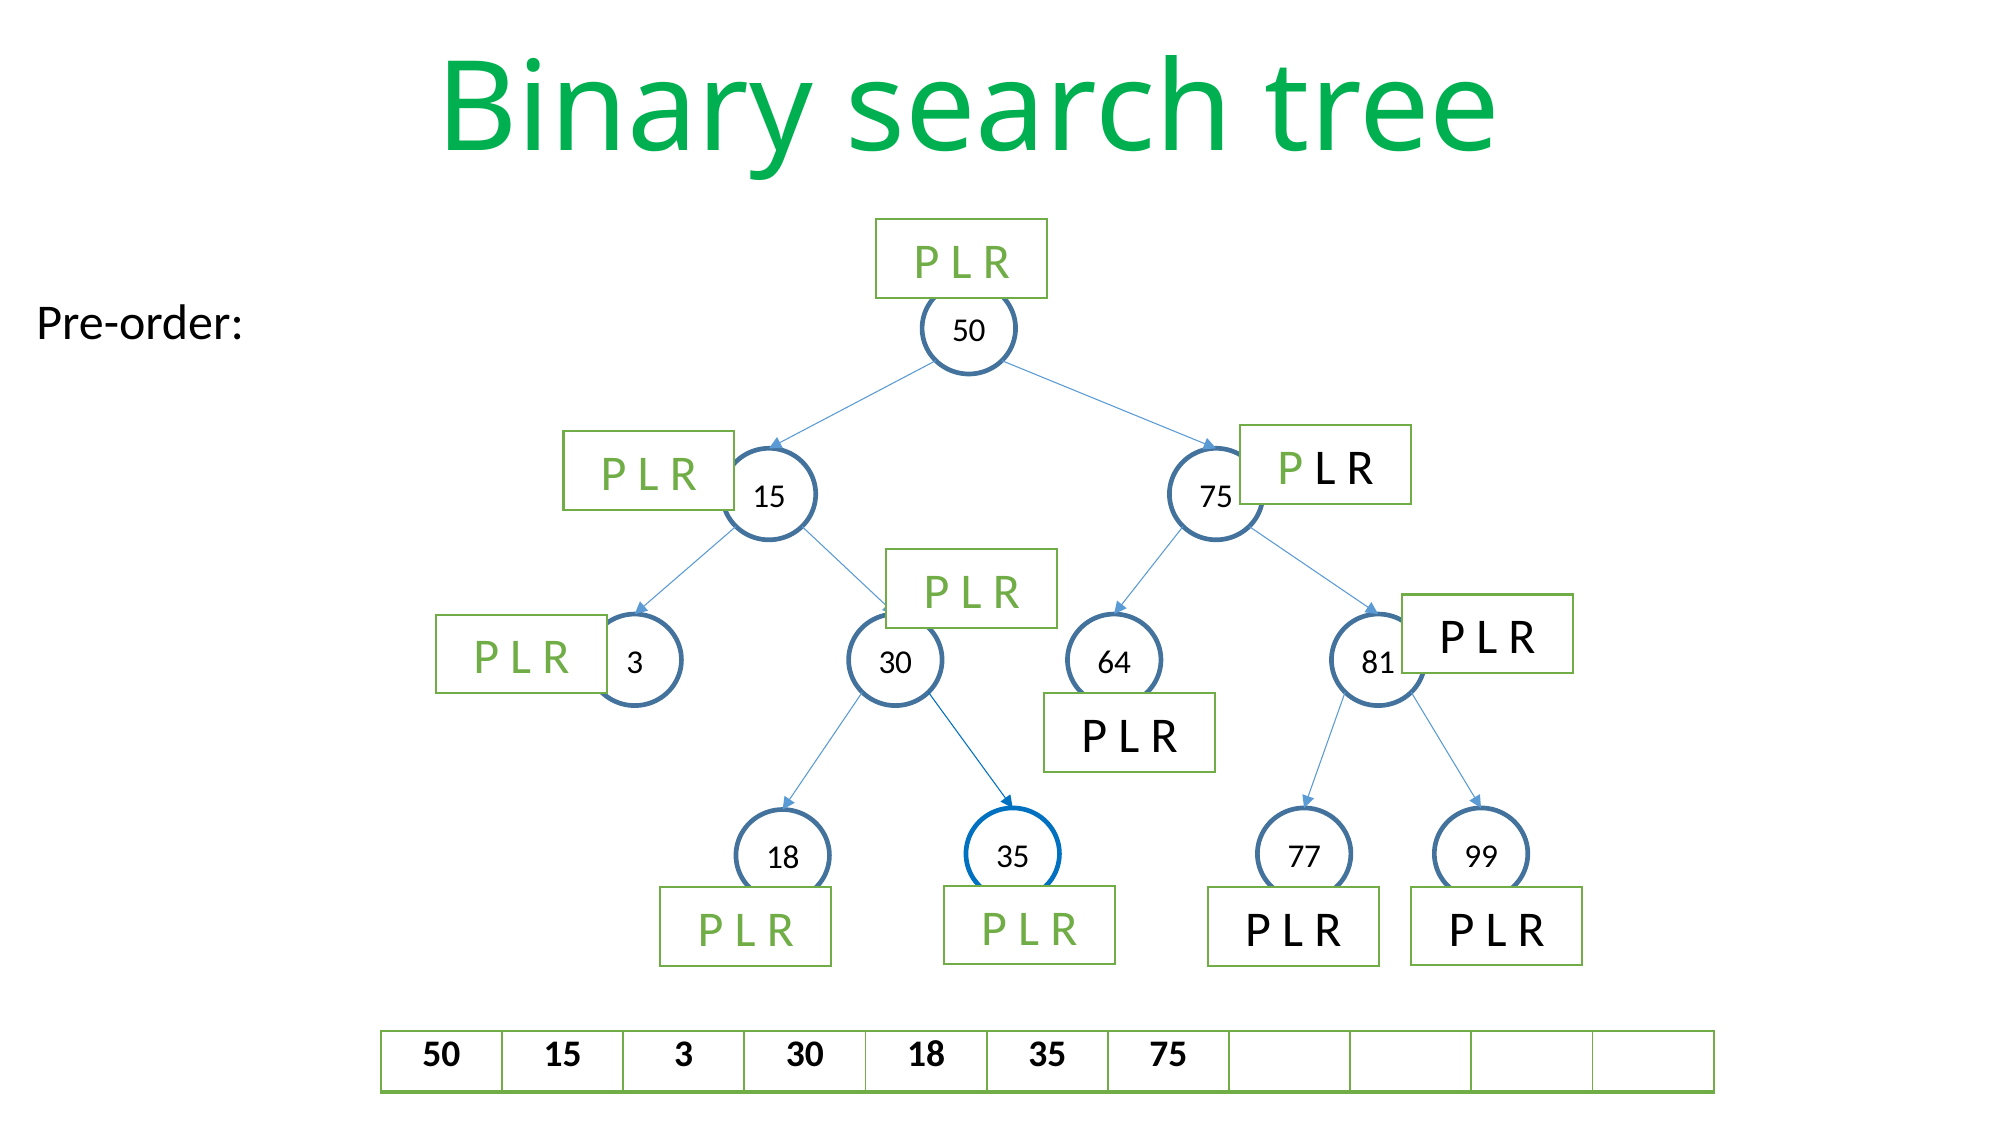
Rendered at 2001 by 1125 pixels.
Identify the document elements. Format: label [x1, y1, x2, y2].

text_box [435, 218, 1583, 967]
table_header [624, 1032, 743, 1090]
table_header [866, 1032, 986, 1090]
table_header [1351, 1032, 1470, 1090]
table_header [1109, 1032, 1228, 1090]
table_header [503, 1032, 622, 1090]
subtitle [21, 208, 1982, 1109]
title [218, 26, 1719, 186]
table_header [1593, 1032, 1713, 1090]
table_header [1472, 1032, 1592, 1090]
table_header [988, 1032, 1107, 1090]
table_header [1230, 1032, 1349, 1090]
table_header [382, 1032, 501, 1090]
table_header [745, 1032, 865, 1090]
